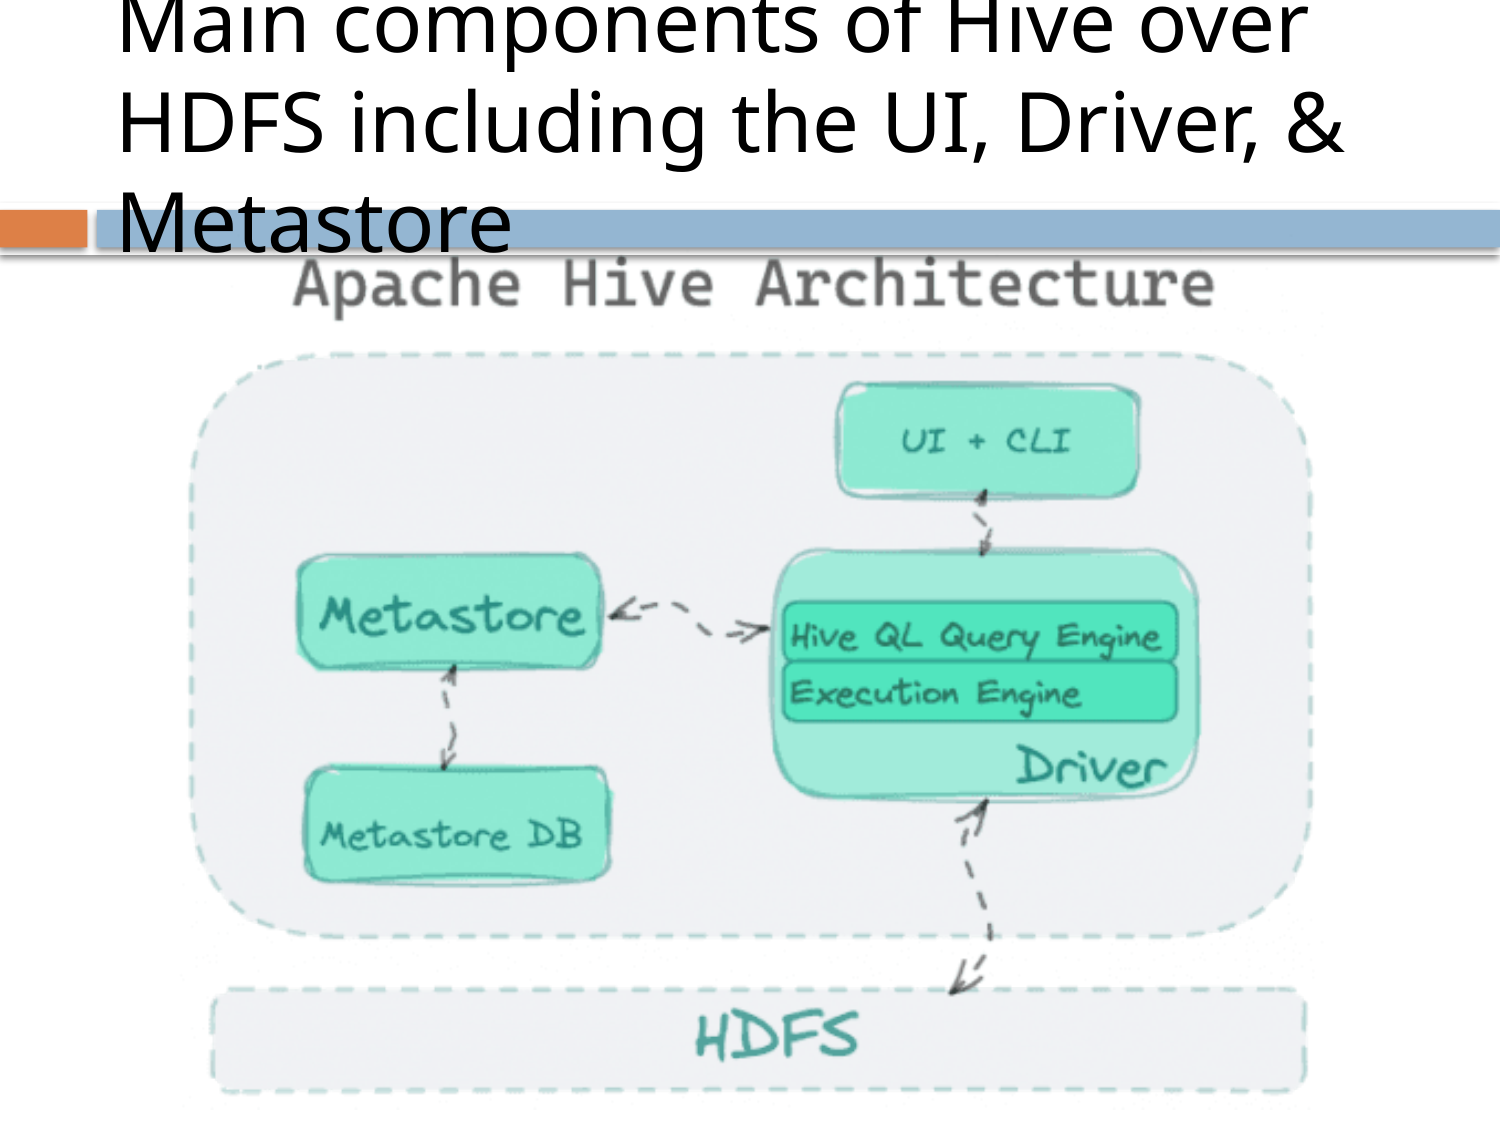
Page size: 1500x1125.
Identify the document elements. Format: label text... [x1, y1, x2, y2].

title Main components of Hive over HDFS including the UI, Driver, & Metastore [100, 37, 1439, 201]
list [174, 224, 1326, 1111]
